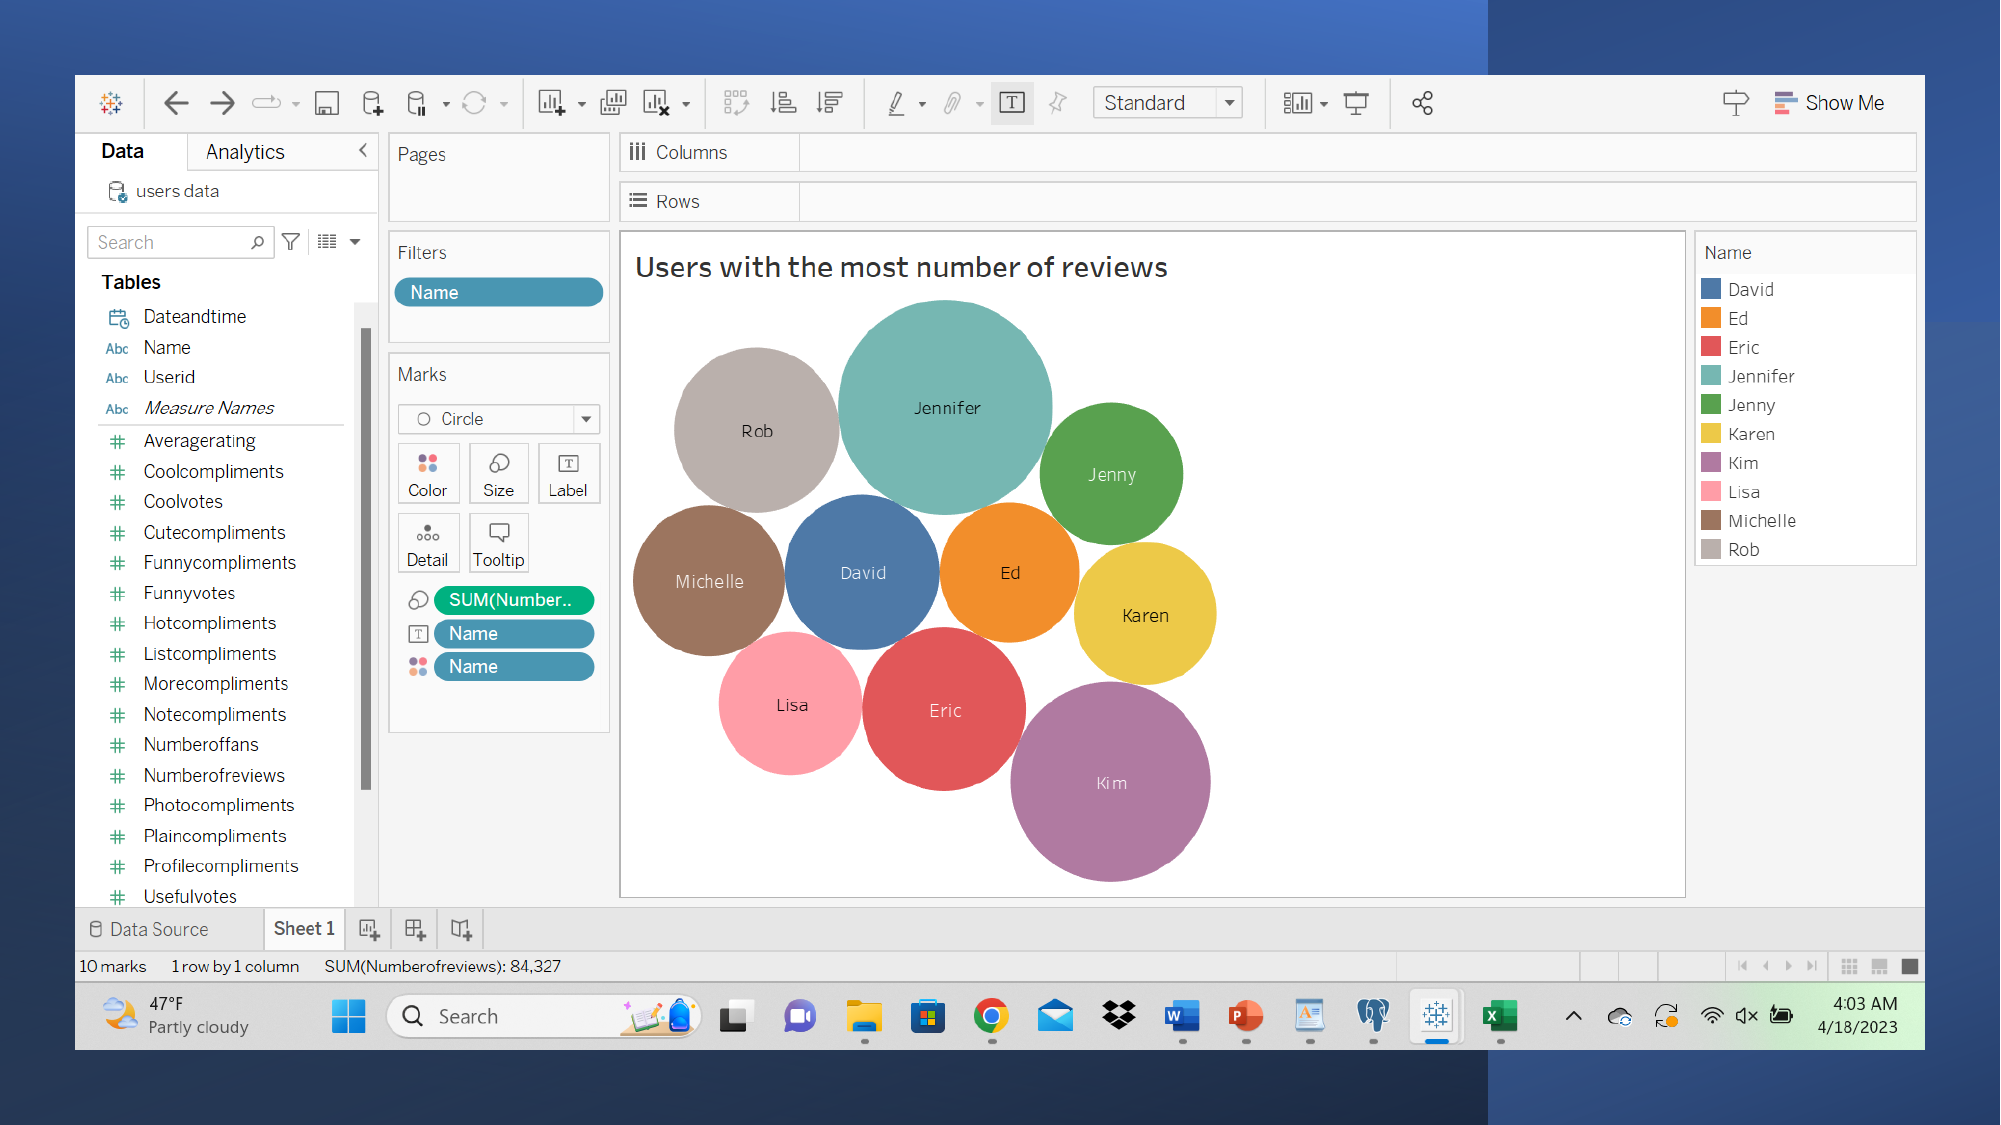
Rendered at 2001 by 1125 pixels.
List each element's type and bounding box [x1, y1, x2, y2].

text_box [0, 321, 2000, 1125]
text_box [1489, 0, 2000, 321]
text_box [0, 0, 1489, 321]
list [74, 74, 1925, 1050]
